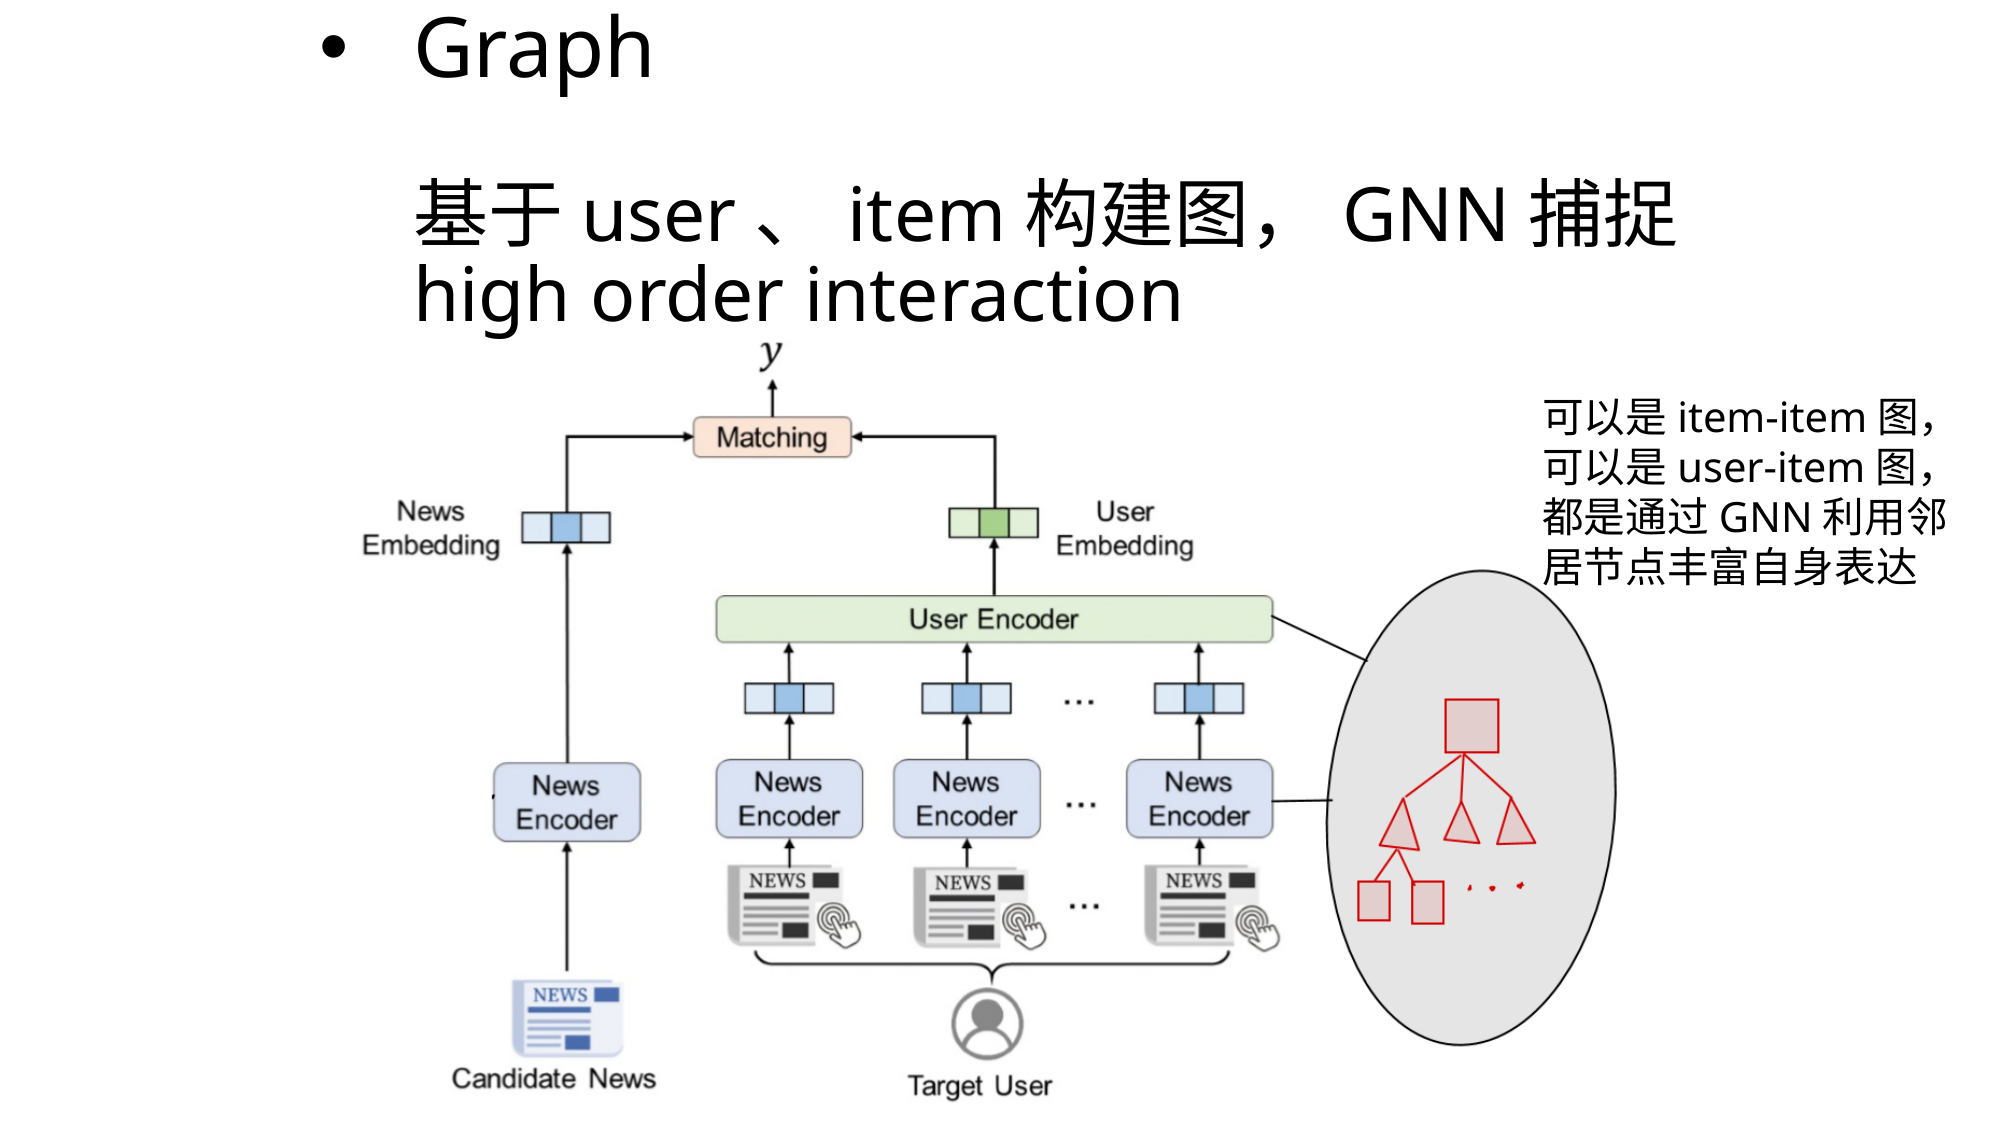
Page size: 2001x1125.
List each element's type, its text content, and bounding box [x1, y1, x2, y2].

picture [337, 327, 1662, 1125]
title Graph 基于user、item构建图，GNN捕捉high order interaction [304, 0, 1696, 384]
text_box 可以是item-item图，可以是user-item图，都是通过GNN利用邻居节点丰富自身表达 [1662, 383, 1979, 599]
